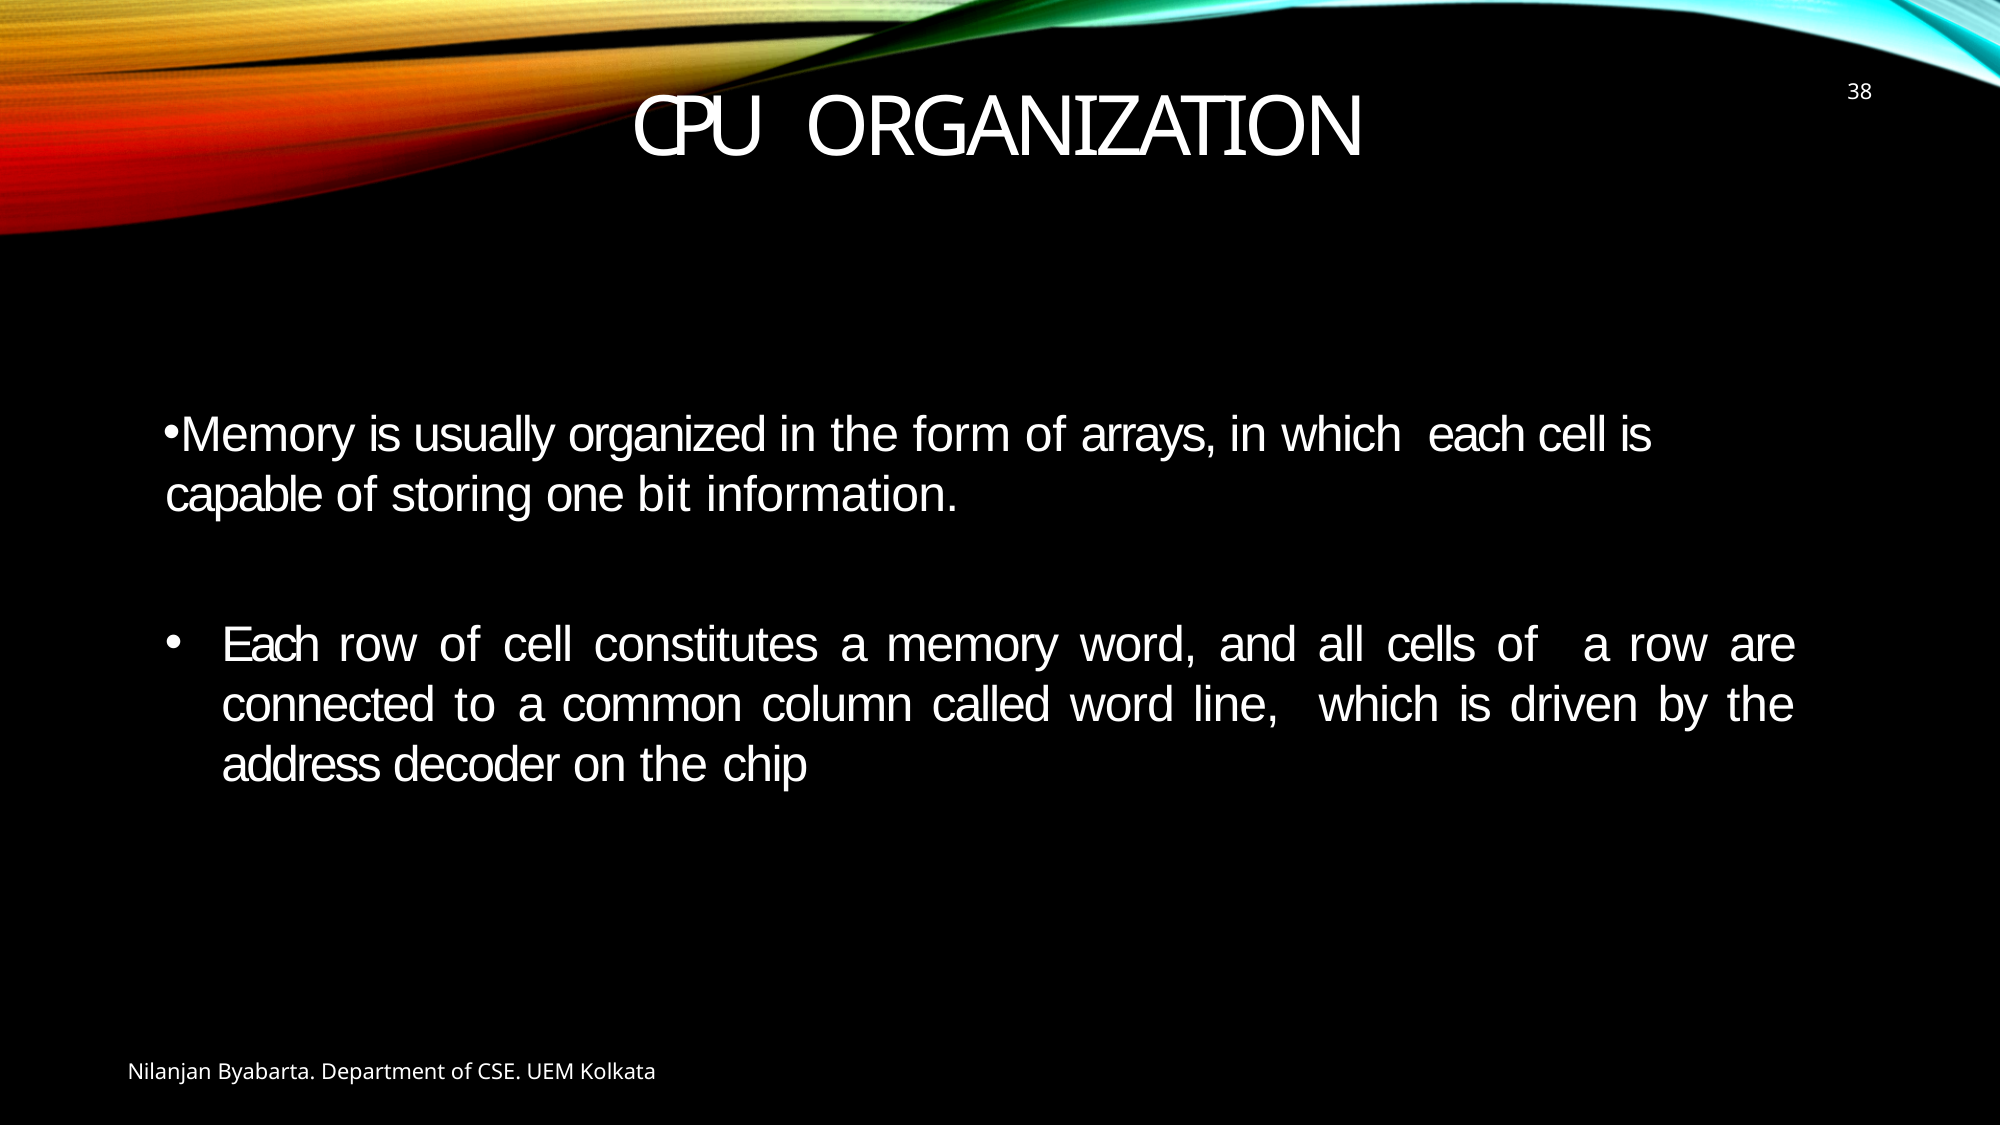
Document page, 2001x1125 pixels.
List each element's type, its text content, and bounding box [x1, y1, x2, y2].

title CPU Organization [254, 75, 1383, 181]
footer Nilanjan Byabarta. Department of CSE. UEM Kolkata [112, 1042, 1388, 1103]
picture [0, 0, 2000, 237]
text_box Memory is usually organized in the form of arrays, in which each cell is capable of storing one bit information. Each row of cell constitutes a memory word, and all cells of a row are connected to a common column called word line, which is driven by the address decoder on the chip [162, 399, 1796, 792]
slide_number 38 [1437, 62, 1888, 123]
